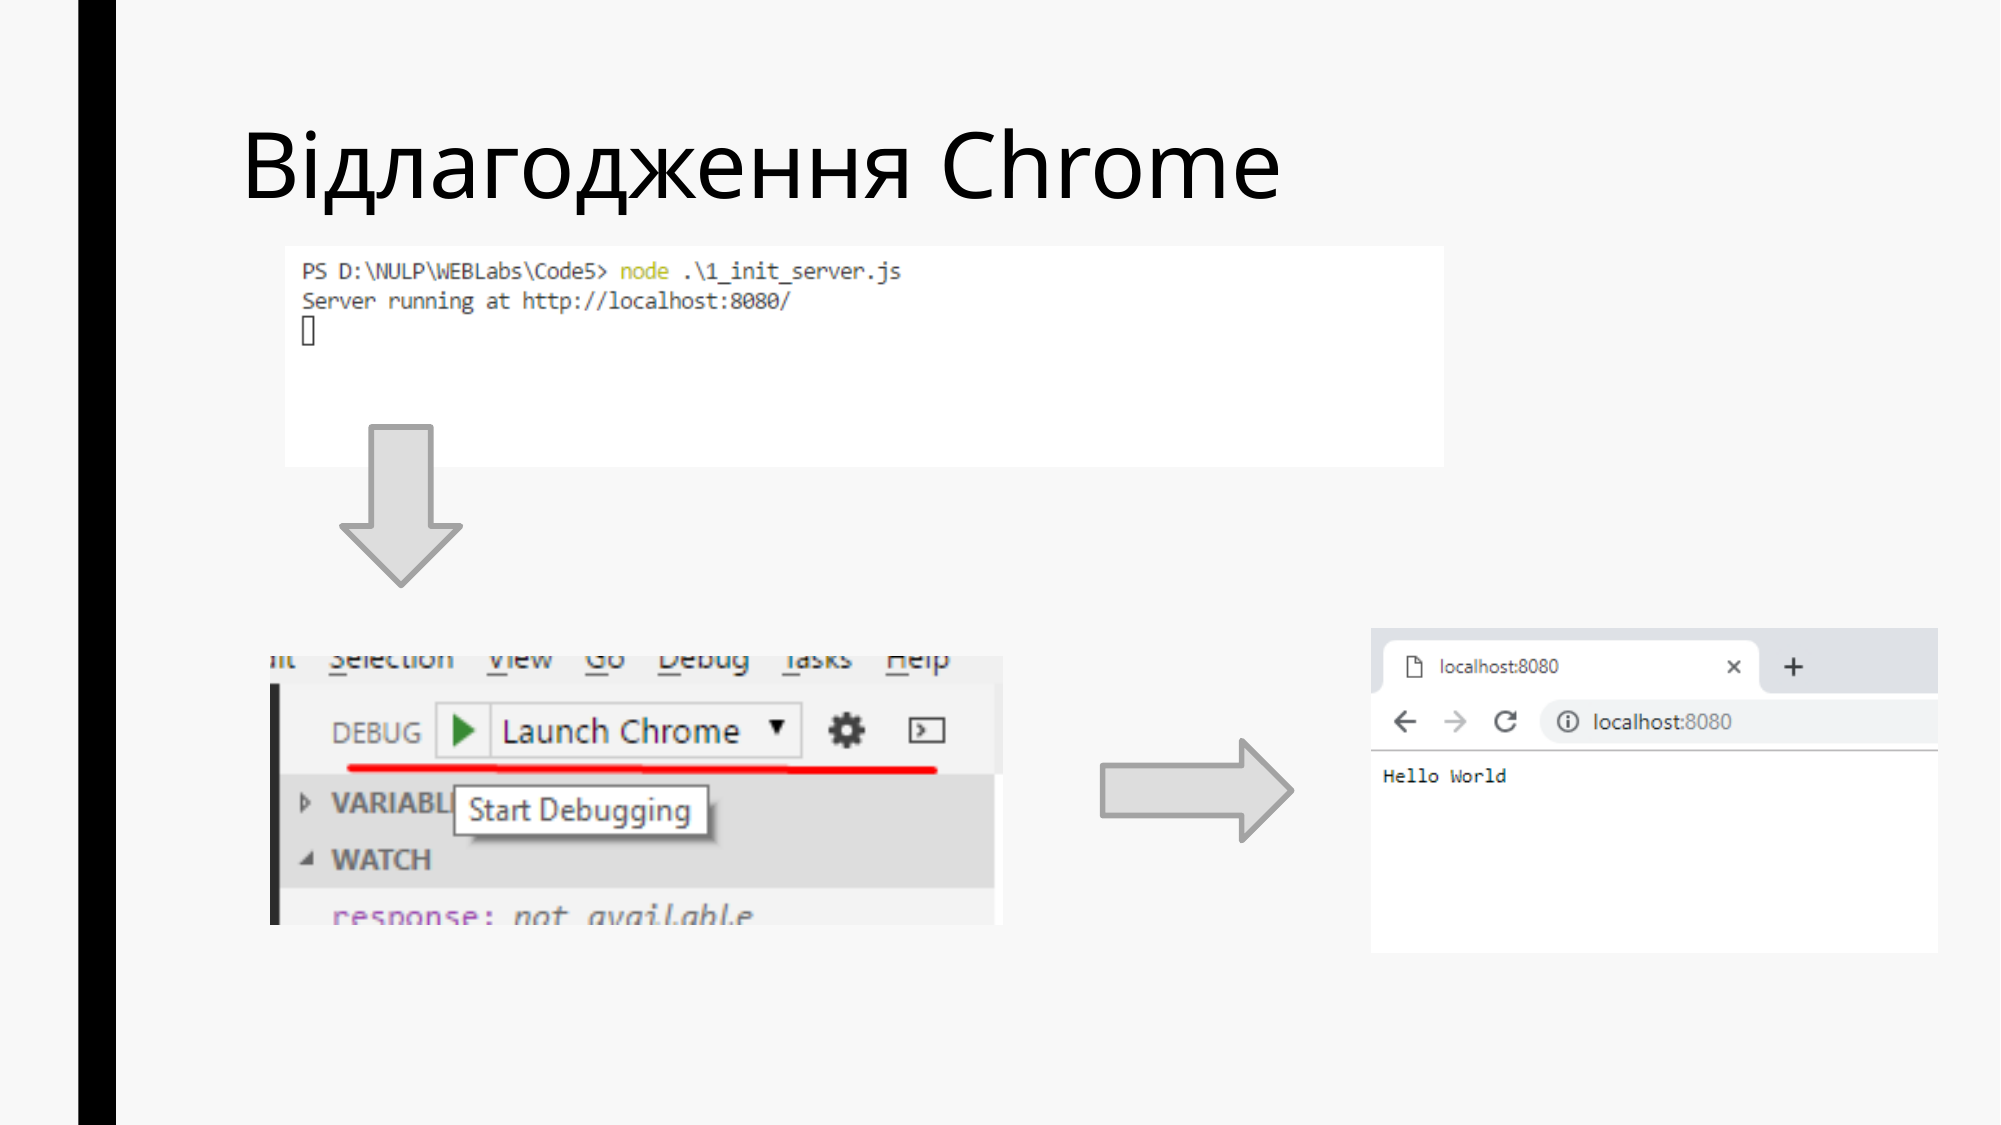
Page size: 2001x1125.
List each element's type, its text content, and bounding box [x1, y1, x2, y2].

picture [270, 656, 1003, 926]
picture [1371, 628, 1938, 954]
text_box [339, 467, 464, 589]
title Відлагодження Chrome [225, 112, 1800, 357]
picture [285, 246, 1444, 467]
text_box [1099, 737, 1295, 844]
